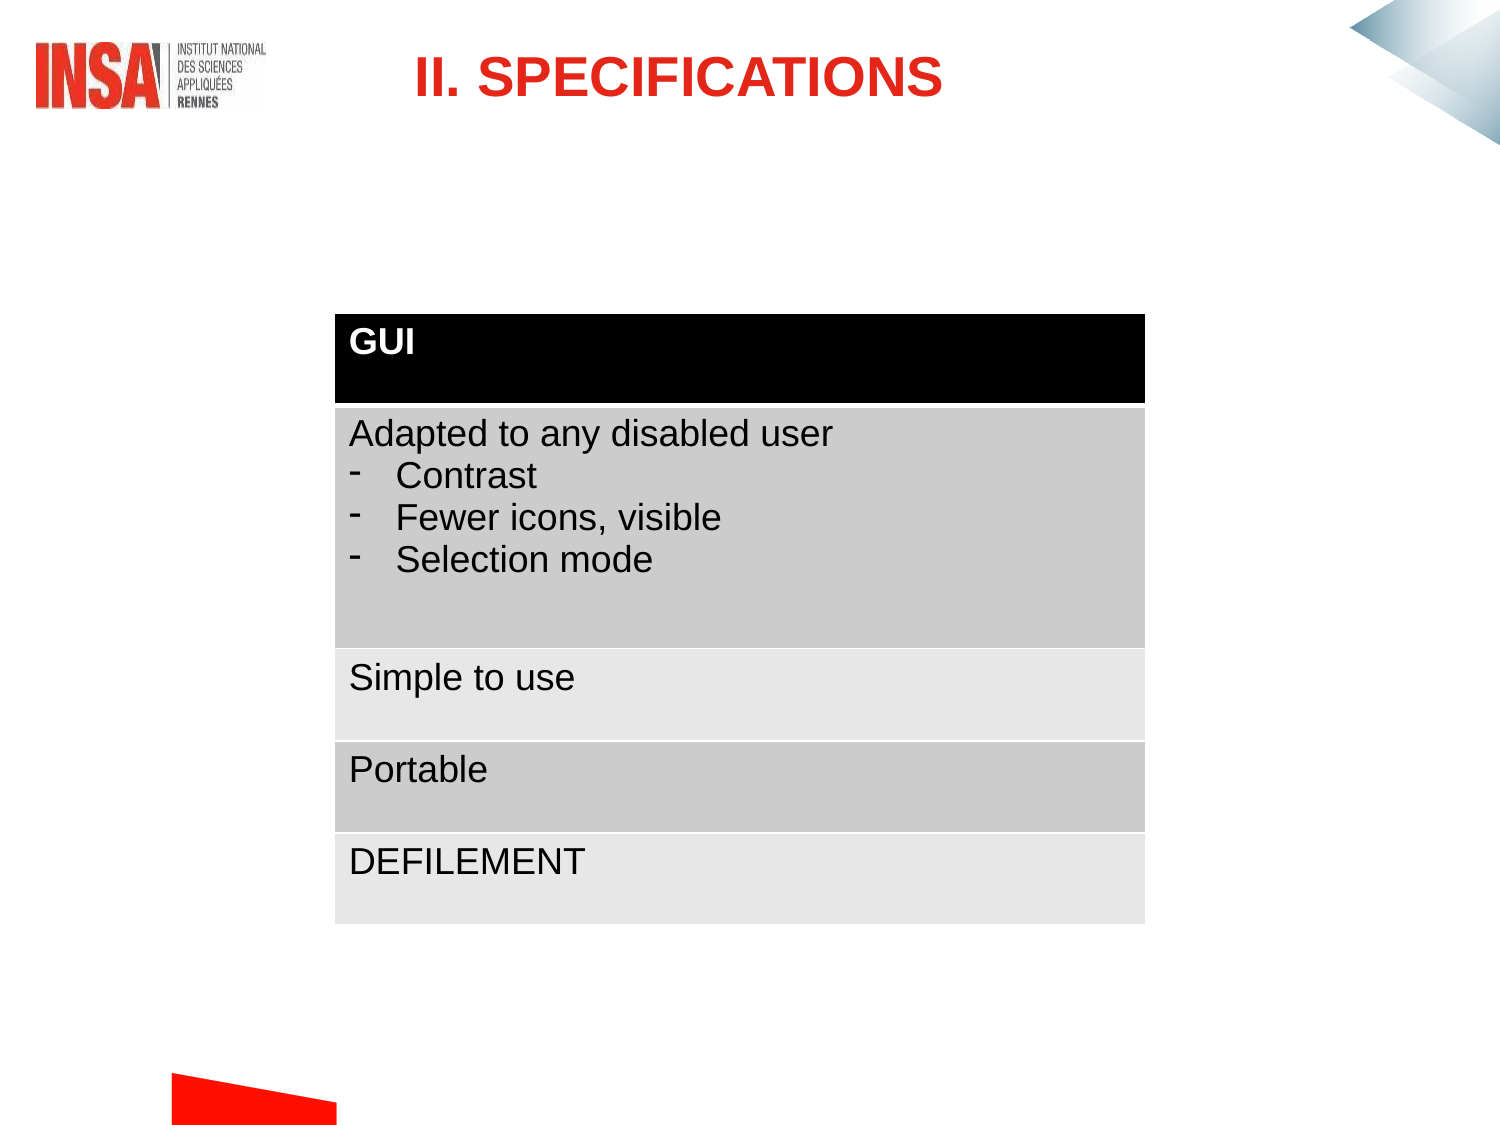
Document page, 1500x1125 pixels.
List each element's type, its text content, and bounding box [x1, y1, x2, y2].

picture [36, 42, 266, 109]
table_header GUI [335, 314, 1145, 403]
title II. Specifications [399, 40, 1500, 229]
table_cell Simple to use [335, 649, 1145, 740]
table_cell Portable [335, 742, 1145, 832]
table_cell DEFILEMENT [335, 834, 1145, 924]
table_cell Adapted to any disabled user Contrast Fewer icons, visible Selection mode [335, 408, 1145, 648]
